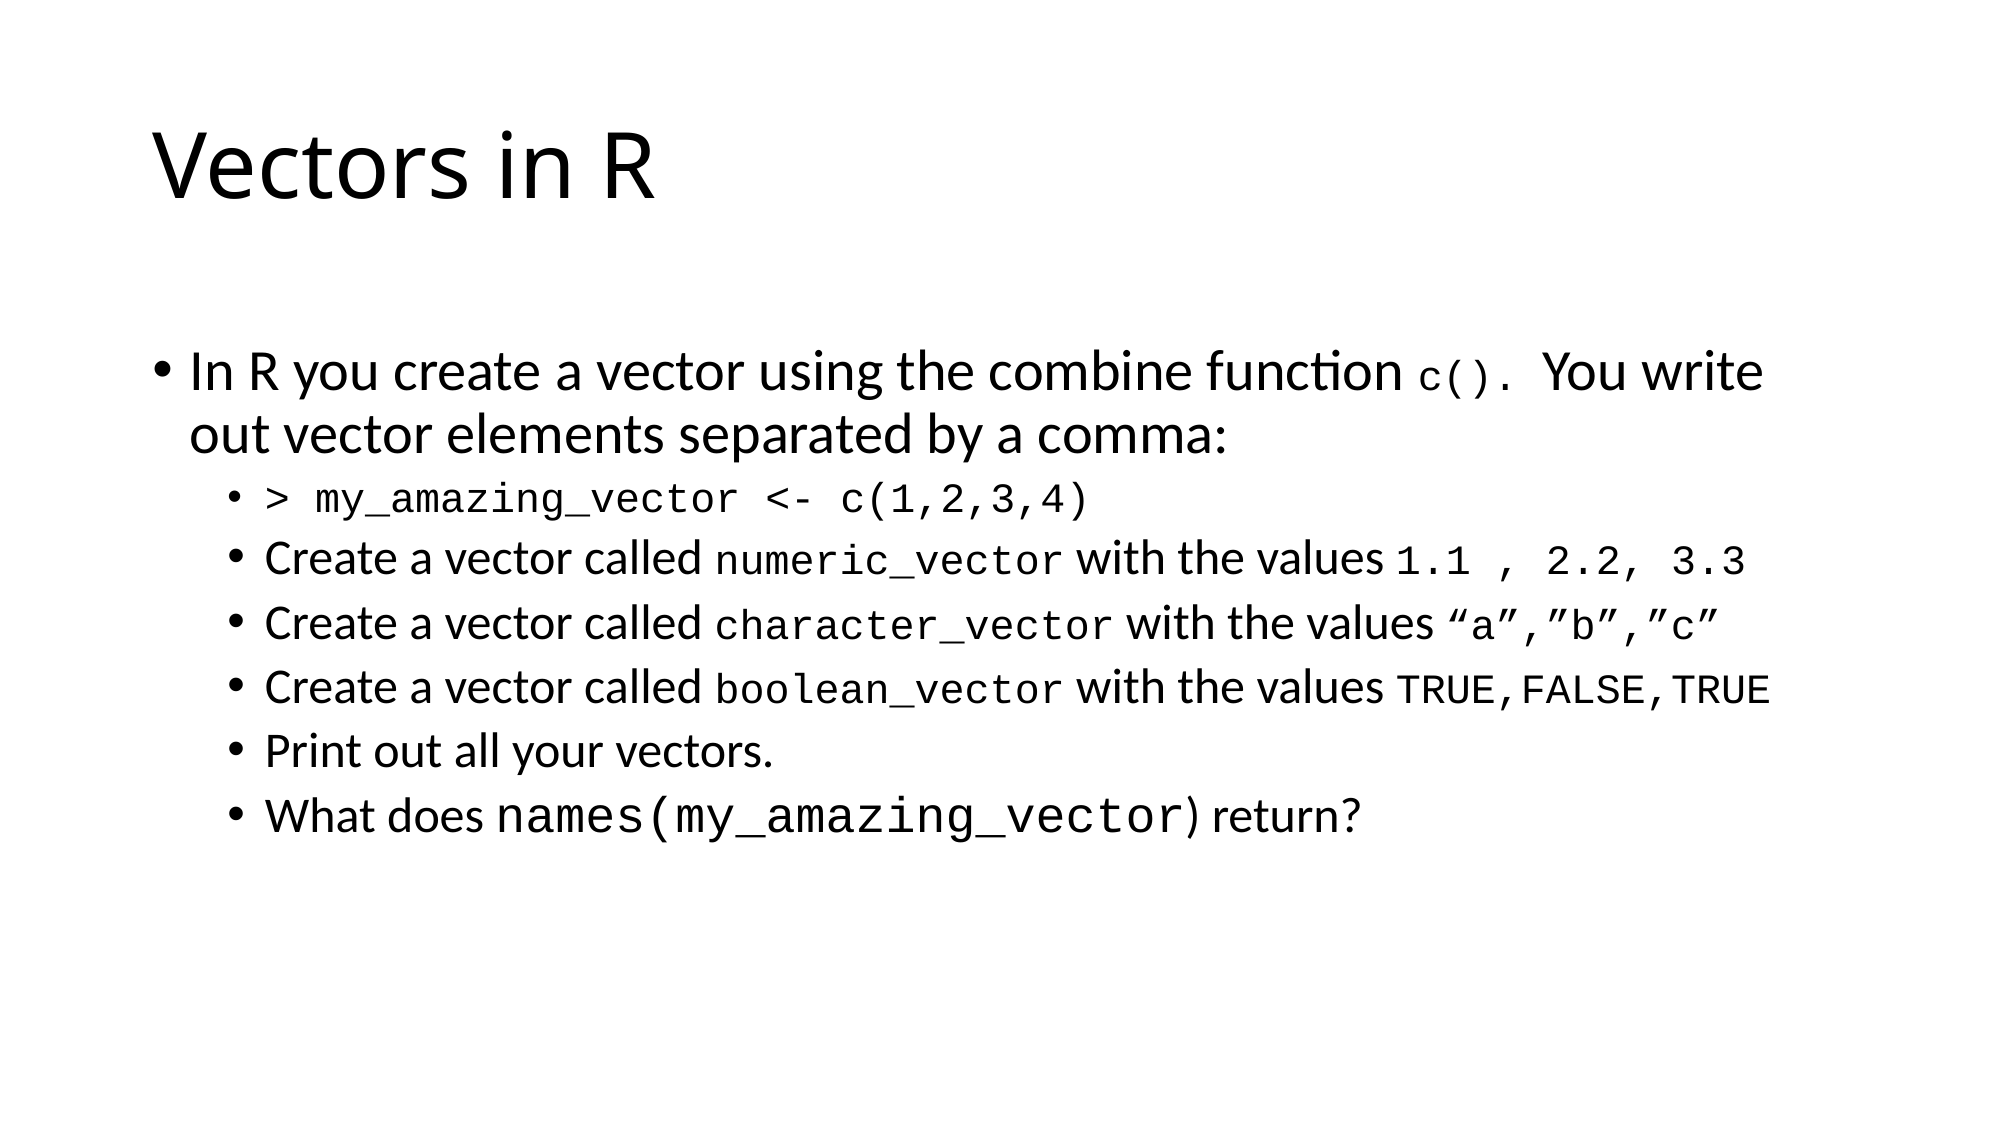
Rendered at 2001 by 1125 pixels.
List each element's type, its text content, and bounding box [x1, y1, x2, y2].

list In R you create a vector using the combine function c(). You write out vector elements separated by a comma: > my_amazing_vector <- c(1,2,3,4) Create a vector called numeric_vector with the values 1.1 , 2.2, 3.3 Create a vector called character_vector with the values “a”,”b”,”c” Create a vector called boolean_vector with the values TRUE,FALSE,TRUE Print out all your vectors. What does names(my_amazing_vector) return? [137, 241, 1863, 1014]
title Vectors in R [137, 59, 1863, 241]
